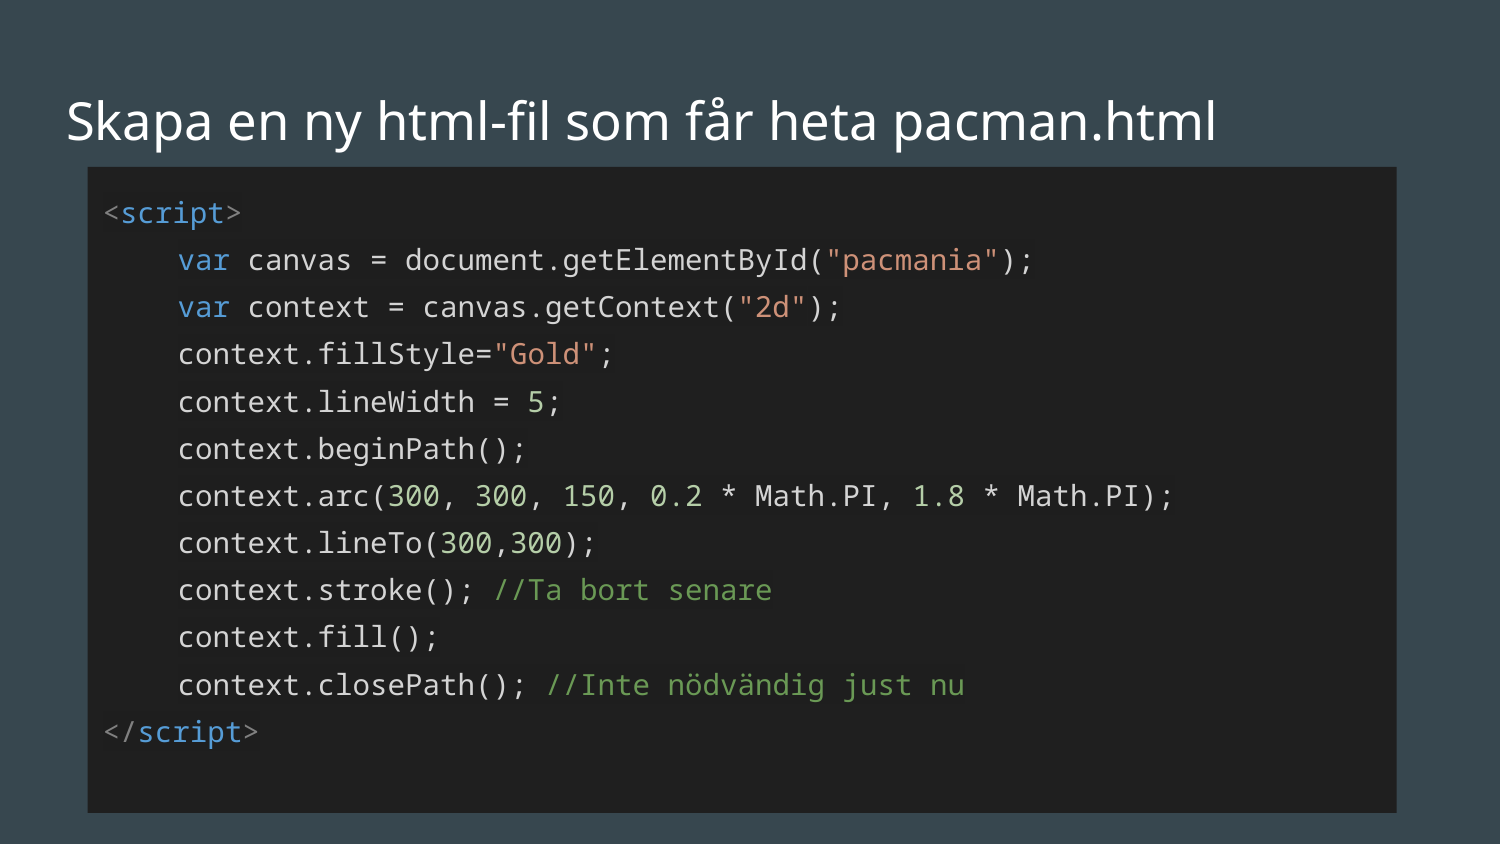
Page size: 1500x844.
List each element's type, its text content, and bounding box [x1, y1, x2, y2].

text_box <script> var canvas = document.getElementById("pacmania"); var context = canvas.getContext("2d"); context.fillStyle="Gold"; context.lineWidth = 5; context.beginPath(); context.arc(300, 300, 150, 0.2 * Math.PI, 1.8 * Math.PI); context.lineTo(300,300); context.stroke(); //Ta bort senare context.fill(); context.closePath(); //Inte nödvändig just nu </script> [87, 166, 1397, 813]
title Skapa en ny html-fil som får heta pacman.html [51, 72, 1449, 167]
